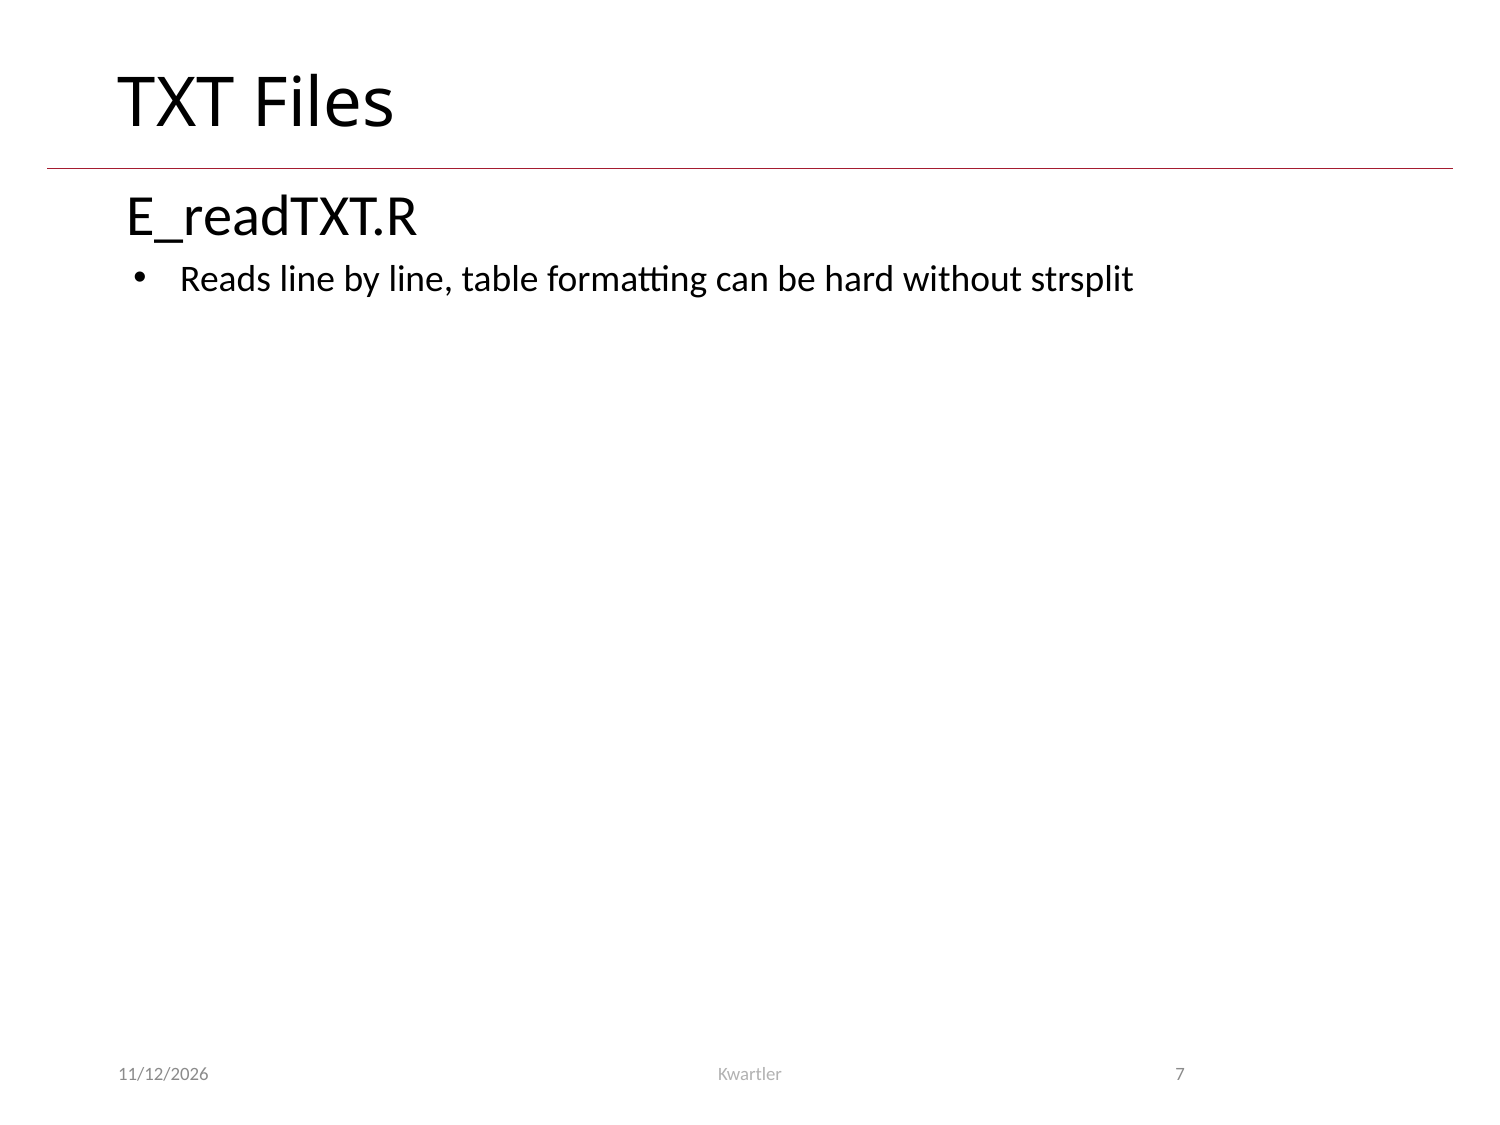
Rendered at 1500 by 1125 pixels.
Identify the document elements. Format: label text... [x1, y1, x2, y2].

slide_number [103, 1042, 441, 1103]
slide_number 7 [1059, 1042, 1200, 1103]
footer Kwartler [496, 1042, 1004, 1103]
text_box E_readTXT.R [111, 170, 434, 255]
text_box Reads line by line, table formatting can be hard without strsplit [118, 246, 1150, 306]
title TXT Files [103, 59, 1397, 157]
